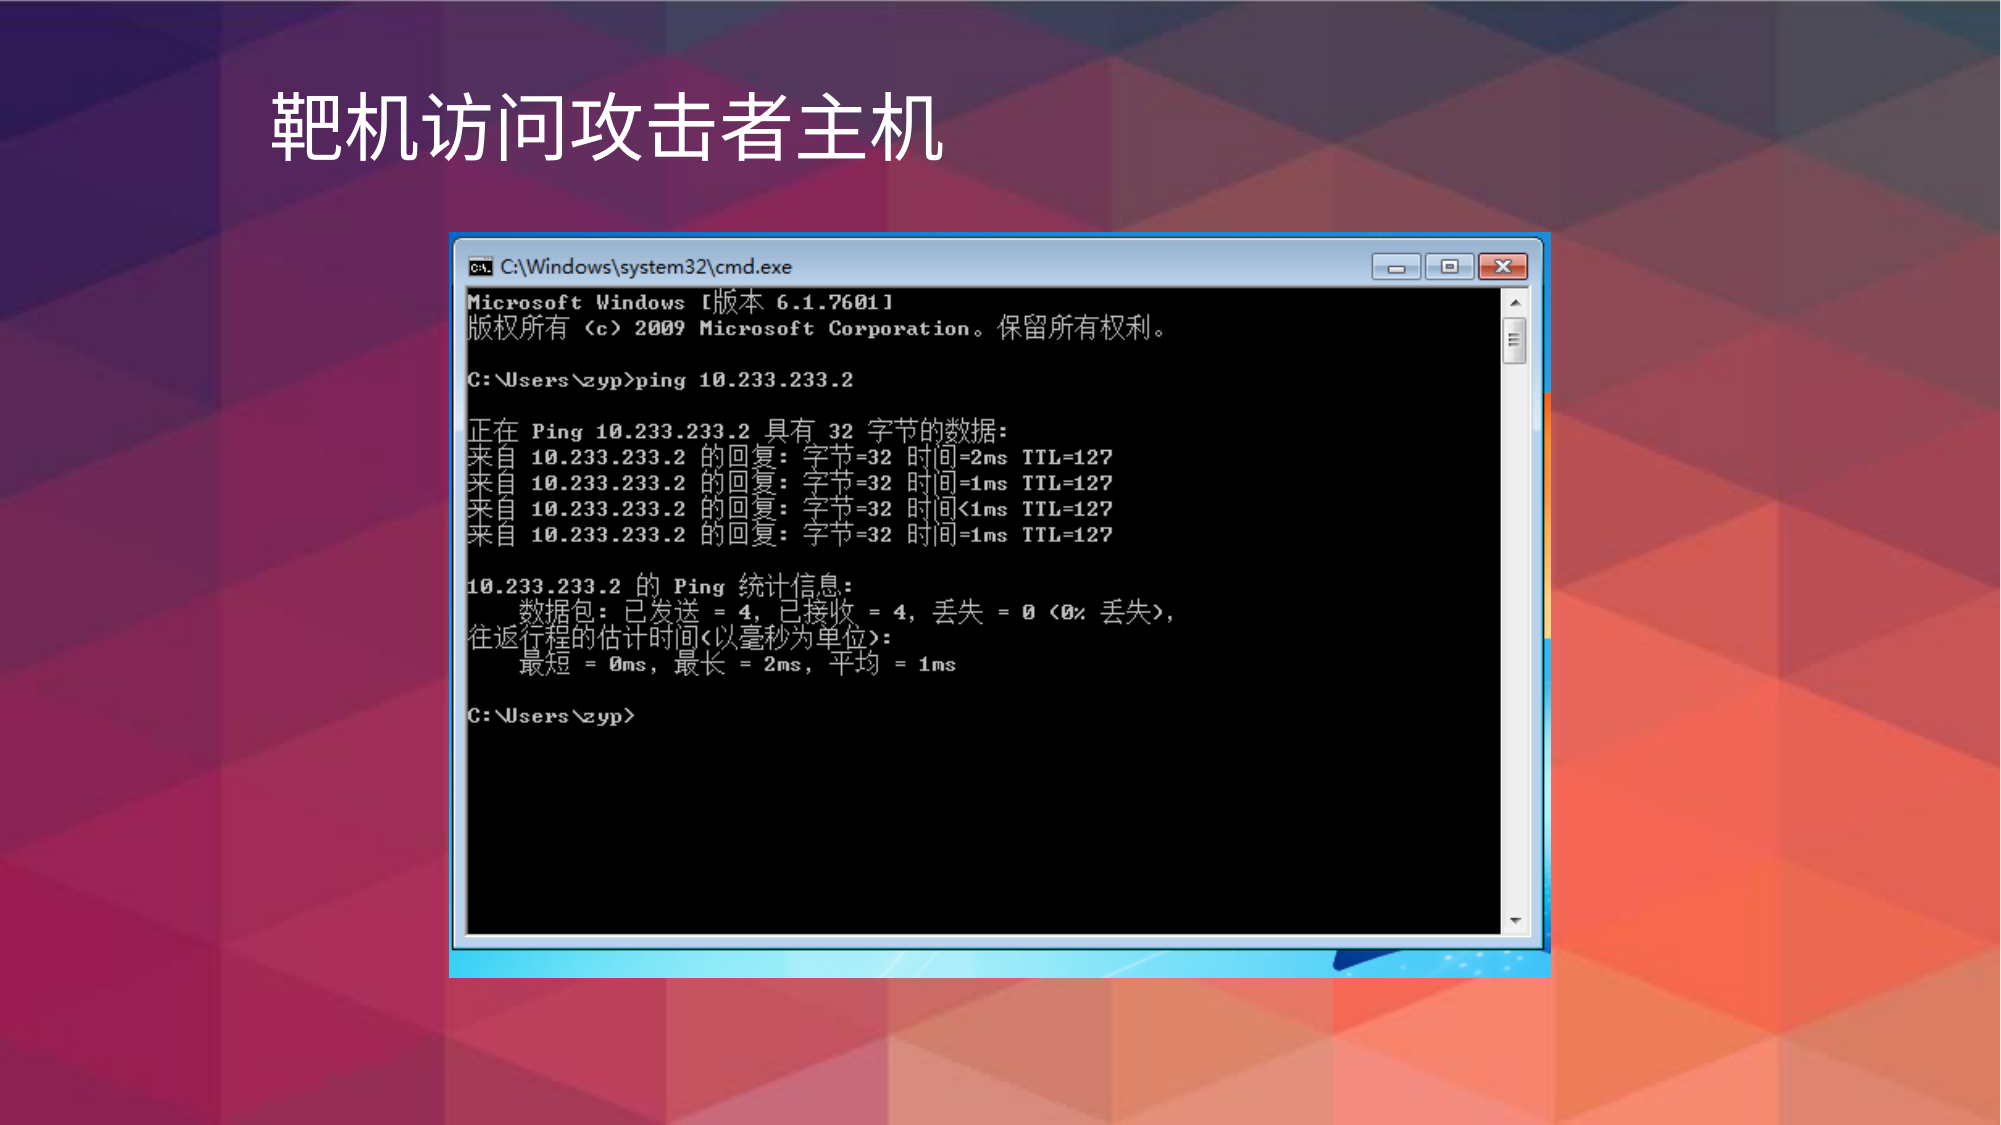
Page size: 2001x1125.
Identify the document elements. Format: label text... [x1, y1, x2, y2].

picture [0, 0, 2001, 1125]
text_box 靶机访问攻击者主机 [254, 48, 1745, 203]
